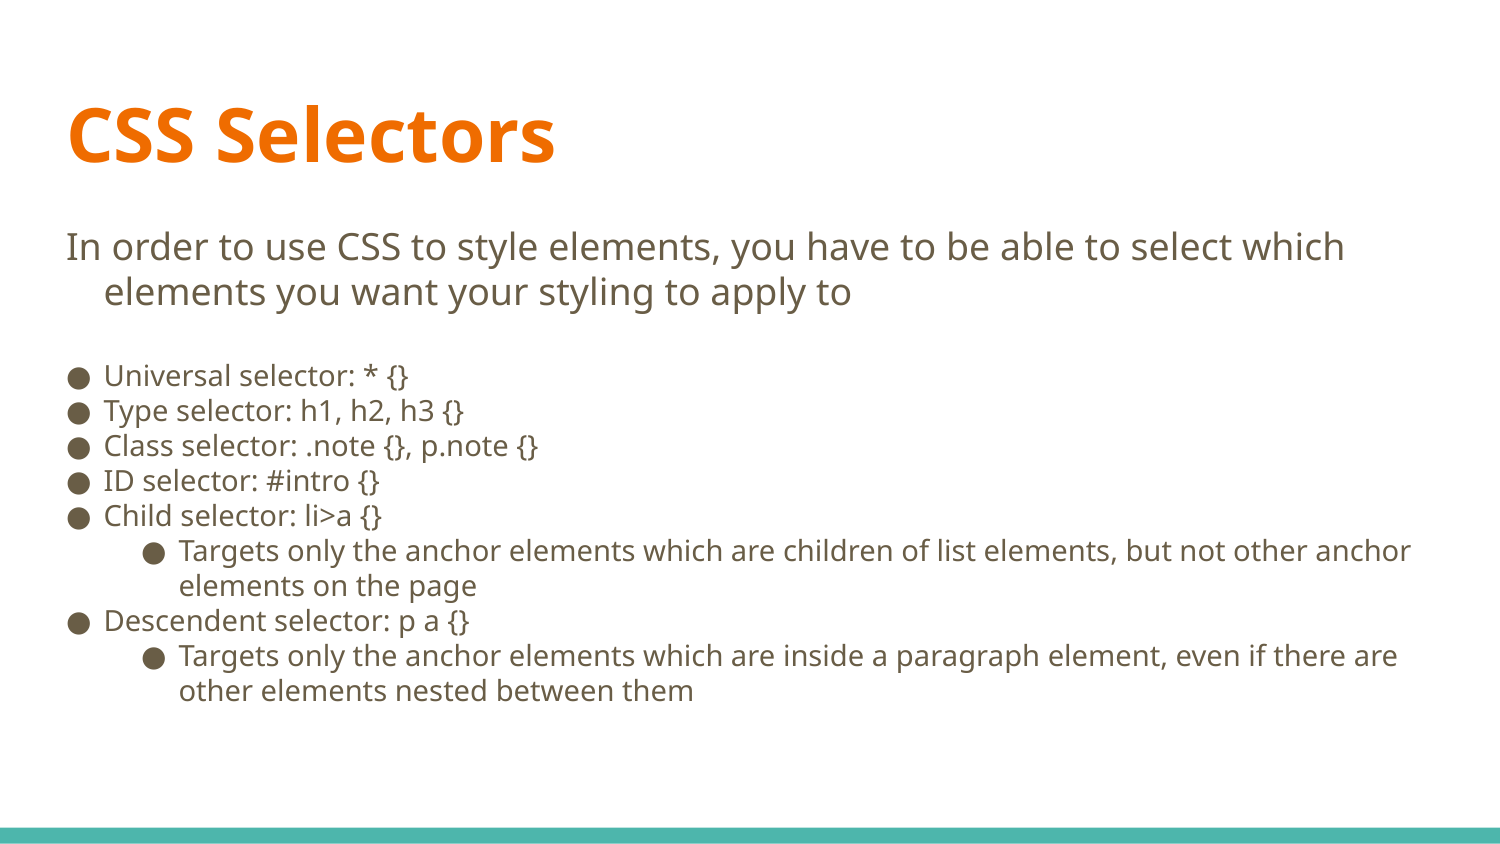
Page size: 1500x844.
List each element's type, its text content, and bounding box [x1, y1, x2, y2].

title CSS Selectors [51, 72, 1449, 189]
list In order to use CSS to style elements, you have to be able to select which elements you want your styling to apply to Universal selector: * {} Type selector: h1, h2, h3 {} Class selector: .note {}, p.note {} ID selector: #intro {} Child selector: li>a {} Targets only the anchor elements which are children of list elements, but not other anchor elements on the page Descendent selector: p a {} Targets only the anchor elements which are inside a paragraph element, even if there are other elements nested between them [51, 207, 1449, 750]
